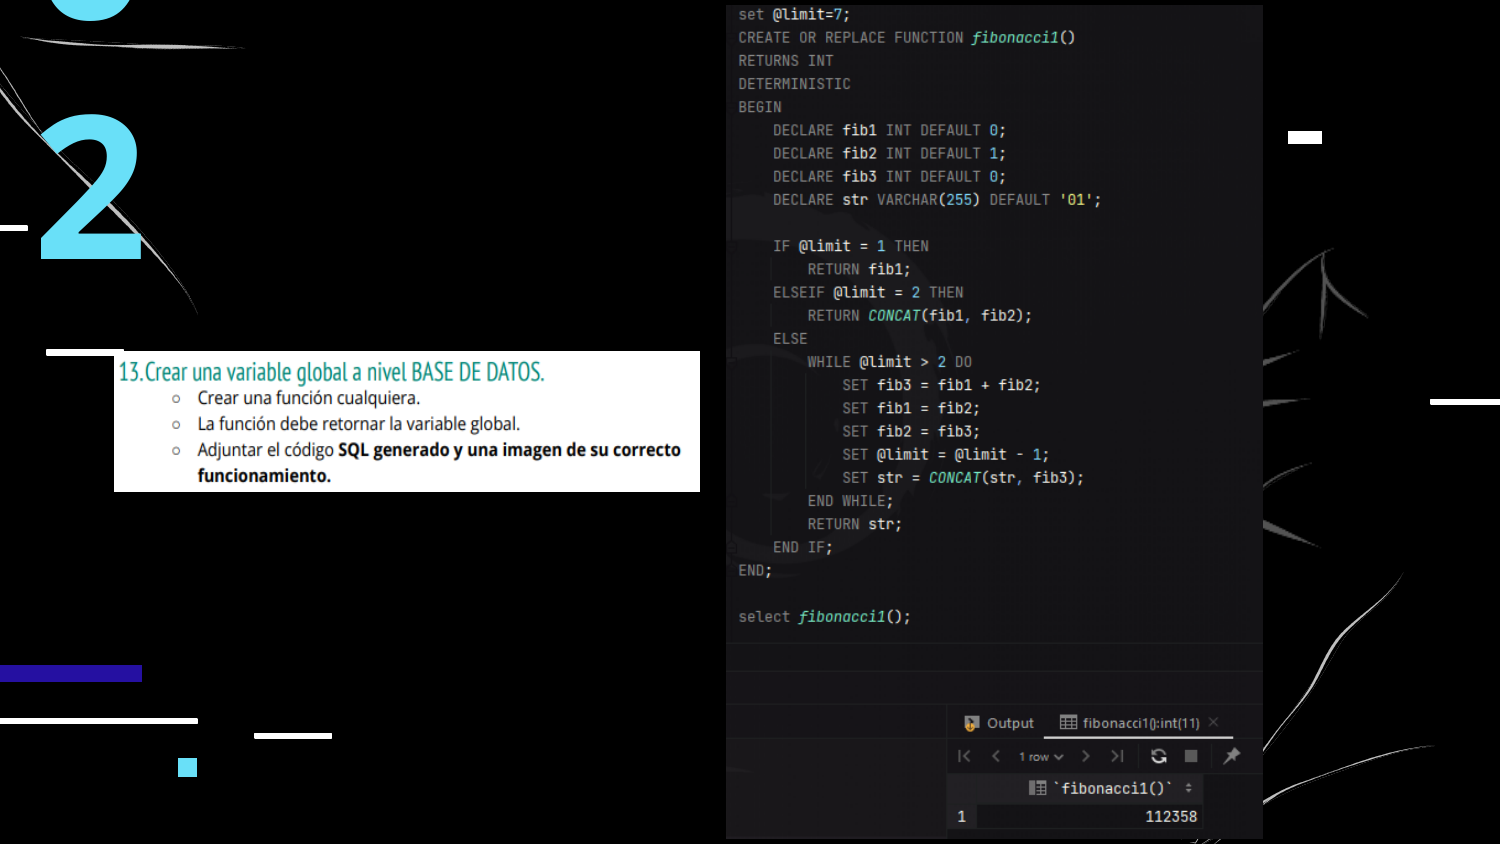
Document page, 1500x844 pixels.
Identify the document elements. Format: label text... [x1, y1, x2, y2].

picture [0, 0, 700, 493]
title 02 [33, 0, 212, 144]
picture [726, 5, 1500, 844]
